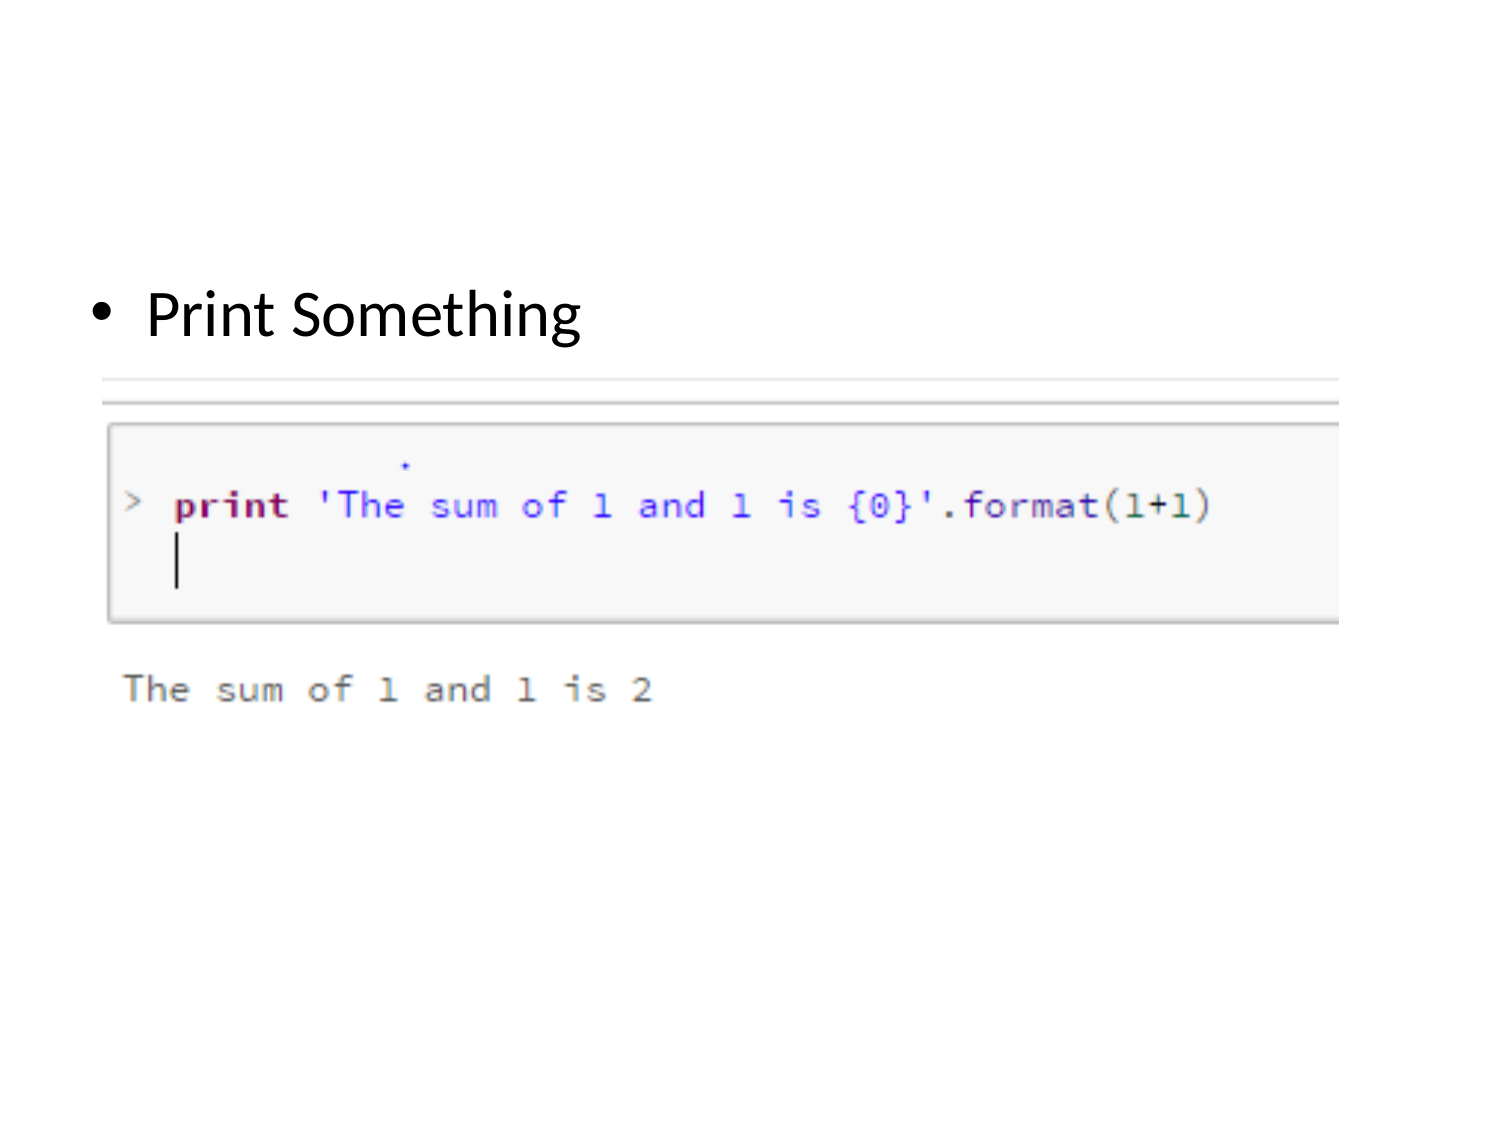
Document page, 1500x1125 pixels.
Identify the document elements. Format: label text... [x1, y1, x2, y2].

list Print Something [75, 262, 1425, 1005]
picture [102, 366, 1339, 738]
